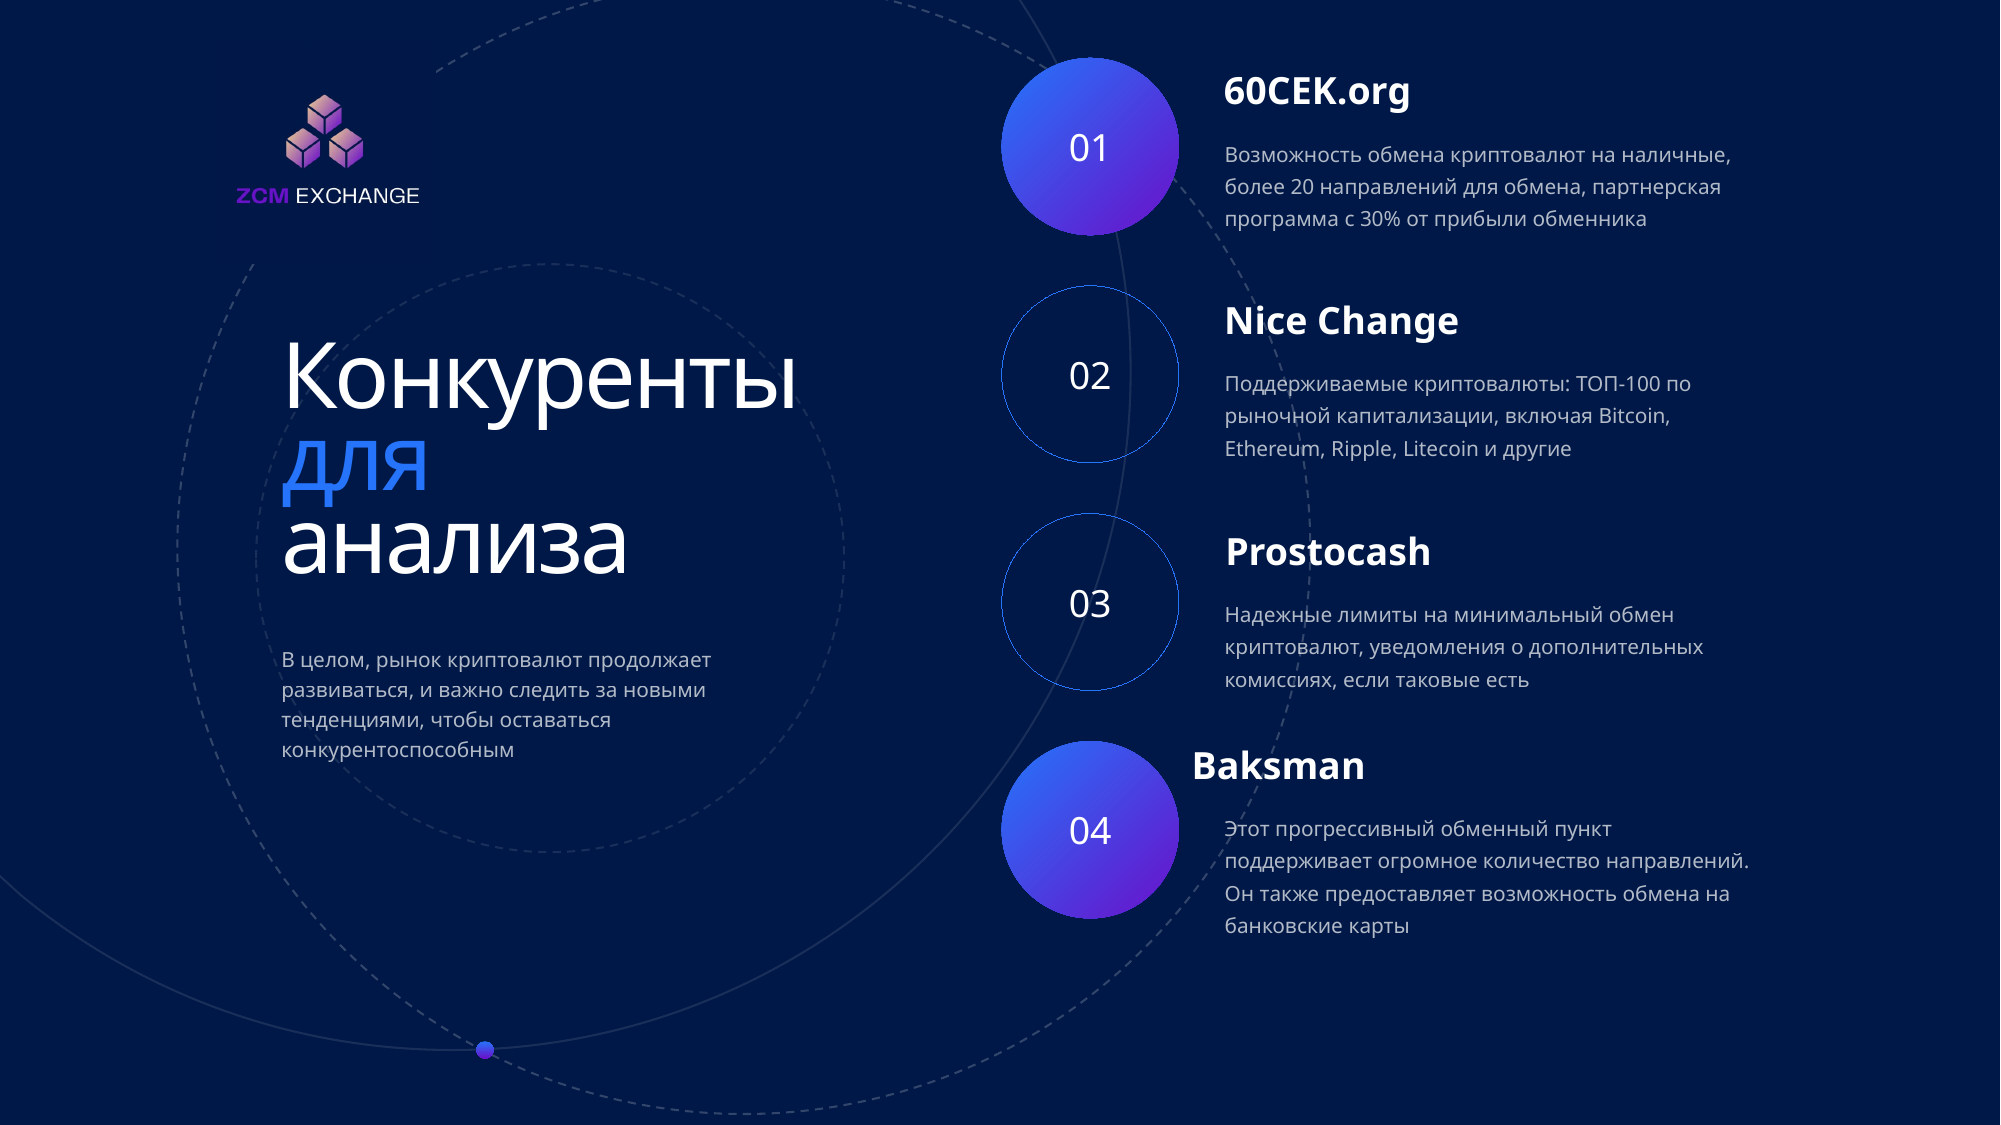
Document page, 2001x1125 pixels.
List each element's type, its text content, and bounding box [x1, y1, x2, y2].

text_box Nice Change [1224, 289, 1460, 349]
title Конкуренты для анализа [281, 310, 865, 587]
text_box 02 [1001, 285, 1179, 463]
text_box Возможность обмена криптовалют на наличные, более 20 направлений для обмена, партнерская программа с 30% от прибыли обменника [1224, 126, 1765, 239]
text_box Этот прогрессивный обменный пункт поддерживает огромное количество направлений. Он также предоставляет возможность обмена на банковские карты [1224, 800, 1765, 946]
text_box 03 [1001, 513, 1179, 691]
text_box Baksman [1191, 734, 1366, 795]
text_box Prostocash [1225, 520, 1433, 581]
text_box 01 [1001, 57, 1179, 236]
text_box 04 [1001, 741, 1179, 919]
picture [213, 41, 436, 264]
text_box Поддерживаемые криптовалюты: ТОП-100 по рыночной капитализации, включая Bitcoin, Ethereum, Ripple, Litecoin и другие [1224, 355, 1765, 468]
text_box В целом, рынок криптовалют продолжает развиваться, и важно следить за новыми тенденциями, чтобы оставаться конкурентоспособным [281, 634, 723, 770]
text_box 60CEK.org [1223, 59, 1412, 120]
text_box Надежные лимиты на минимальный обмен криптовалют, уведомления о дополнительных комиссиях, если таковые есть [1224, 586, 1765, 700]
